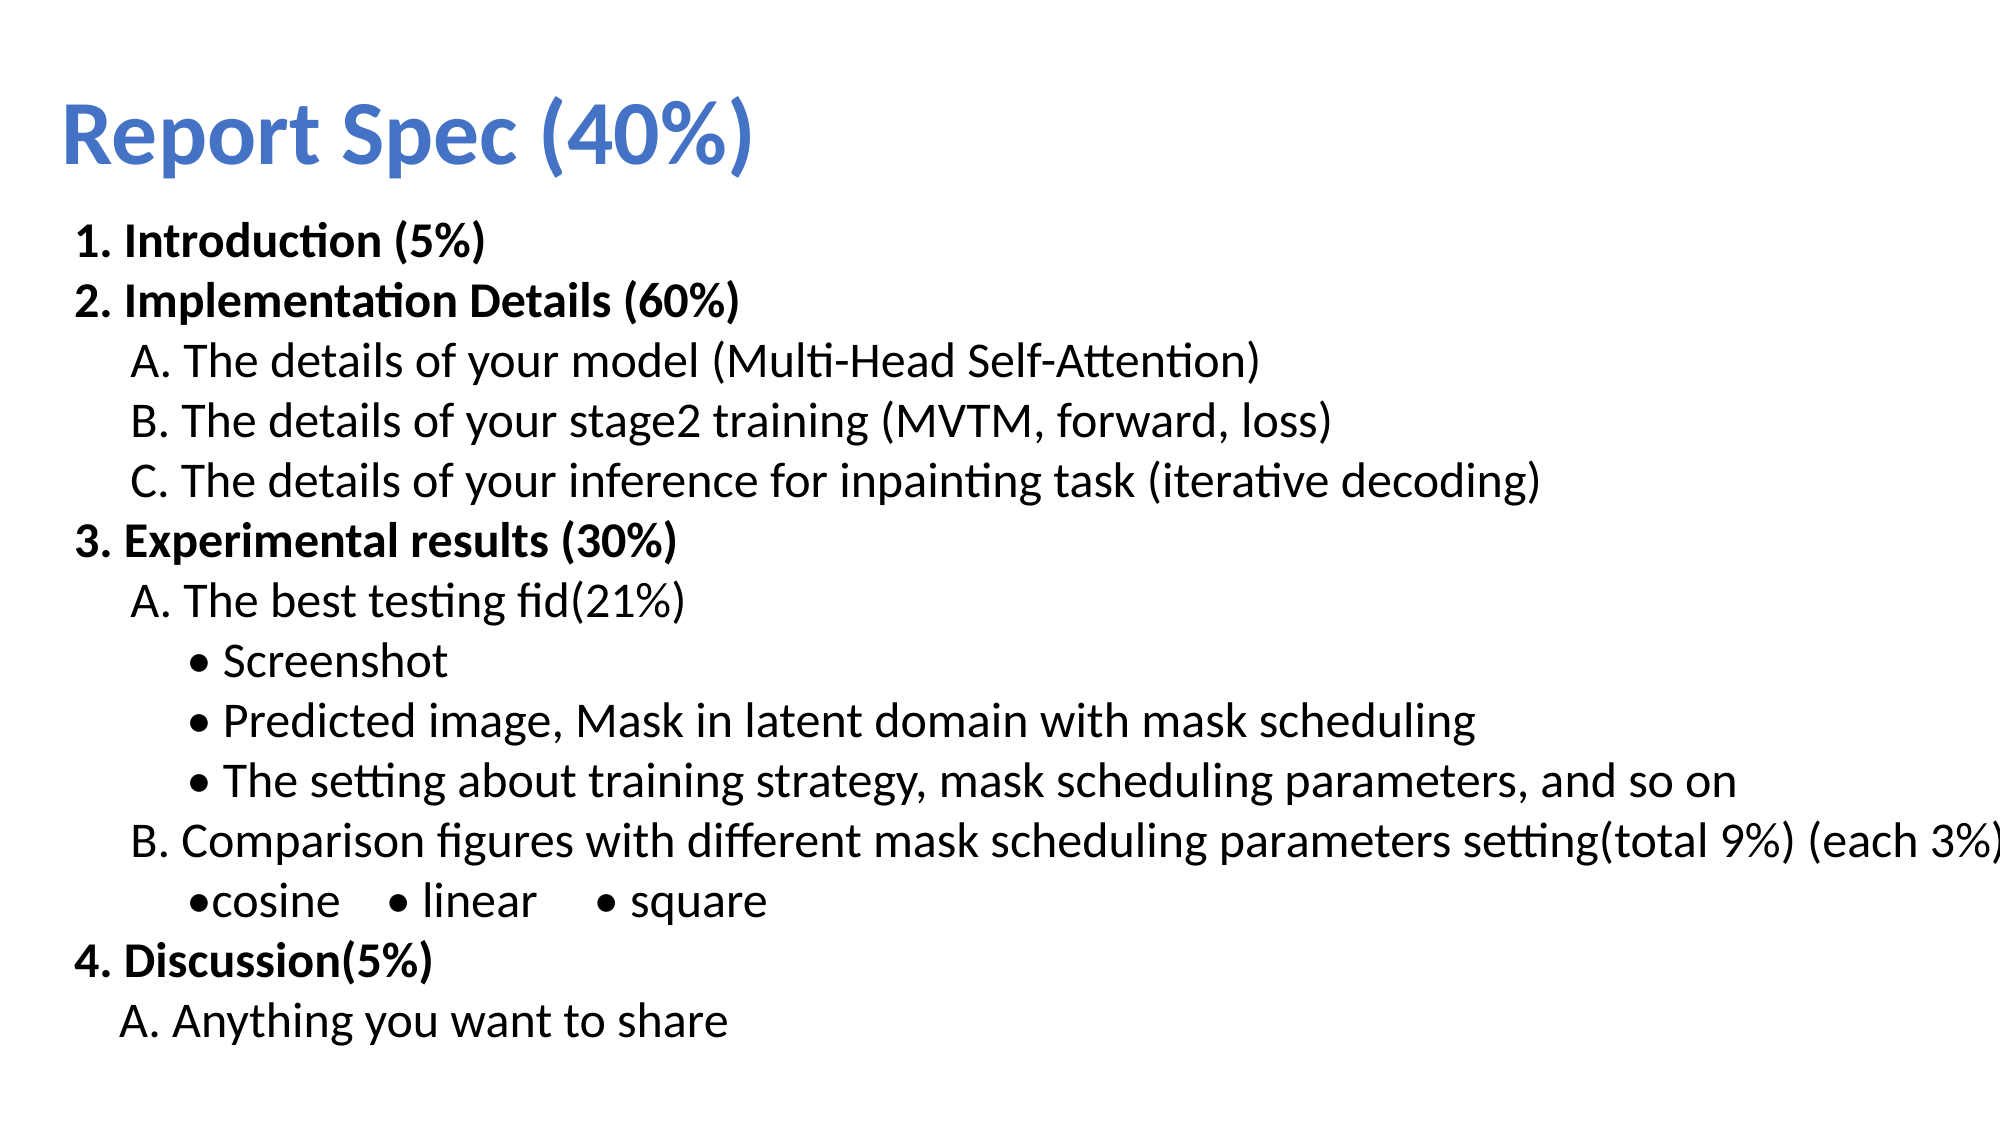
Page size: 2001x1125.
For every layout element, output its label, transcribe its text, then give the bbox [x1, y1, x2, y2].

title Report Spec (40%) [46, 25, 1772, 244]
text_box 1. Introduction (5%) 2. Implementation Details (60%) A. The details of your model (Multi-Head Self-Attention) B. The details of your stage2 training (MVTM, forward, loss) C. The details of your inference for inpainting task (iterative decoding) 3. Experimental results (30%) A. The best testing fid(21%) • Screenshot • Predicted image, Mask in latent domain with mask scheduling • The setting about training strategy, mask scheduling parameters, and so on B. Comparison figures with different mask scheduling parameters setting(total 9%) (each 3%) •cosine • linear • square 4. Discussion(5%) A. Anything you want to share [59, 199, 2000, 1055]
